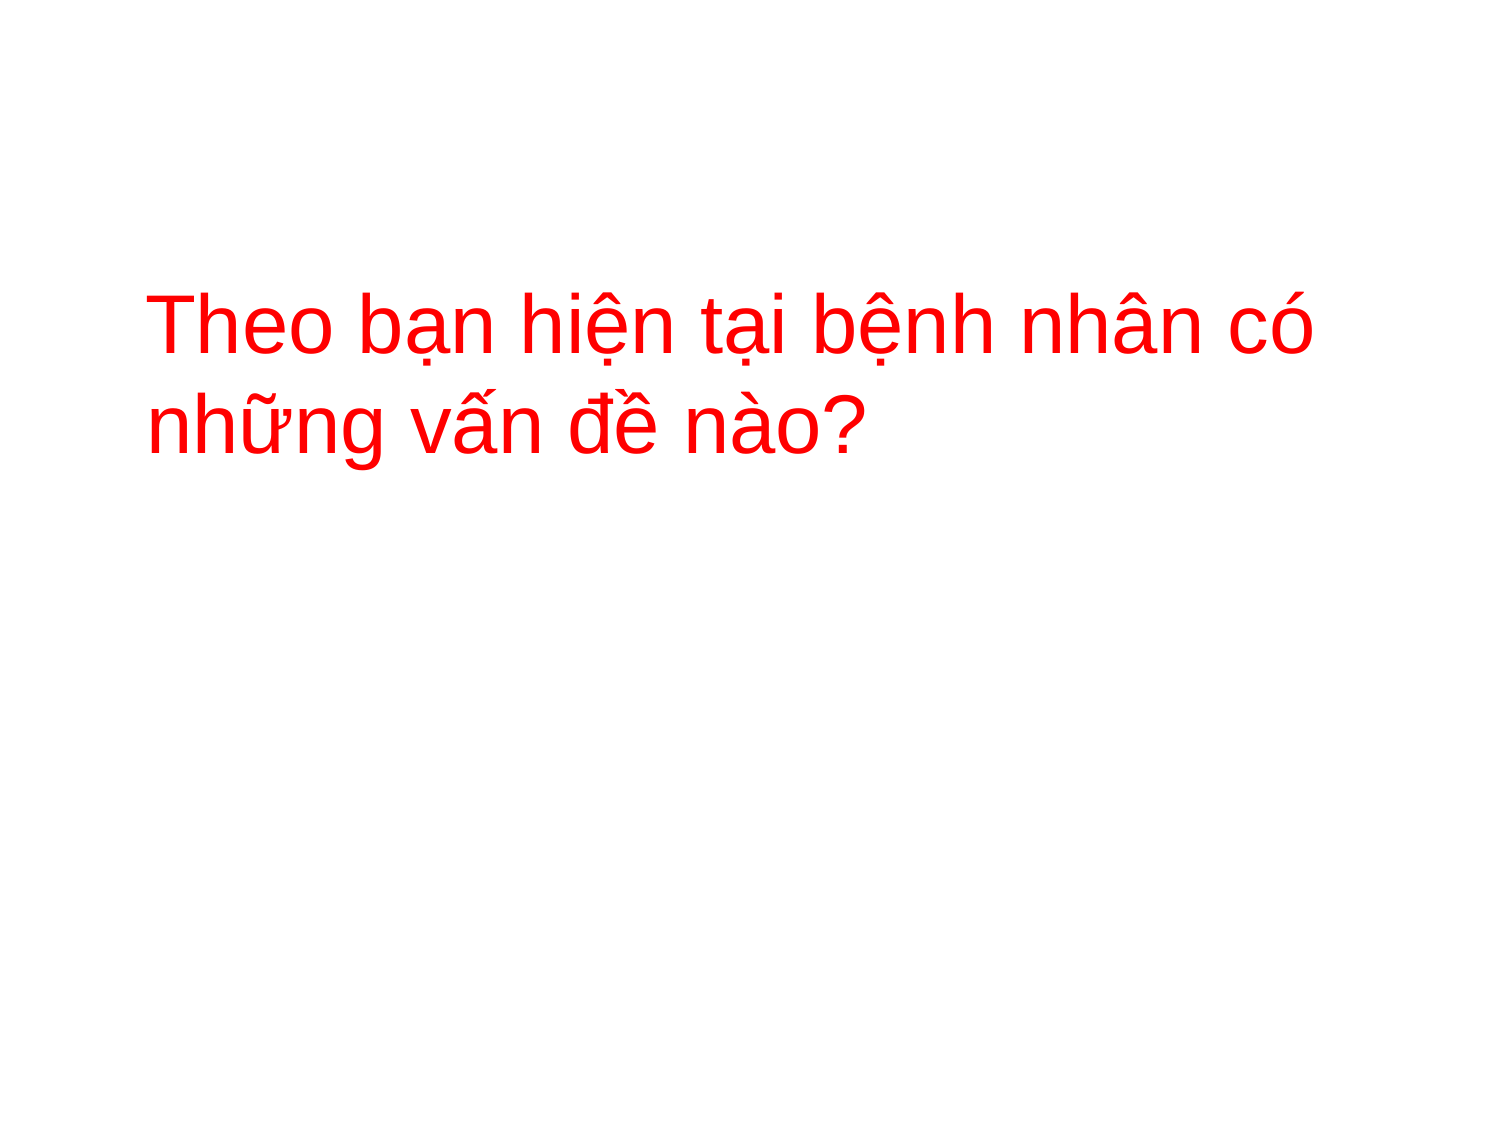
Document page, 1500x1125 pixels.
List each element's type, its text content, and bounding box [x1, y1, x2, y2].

list Theo bạn hiện tại bệnh nhân có những vấn đề nào? [75, 262, 1425, 1005]
